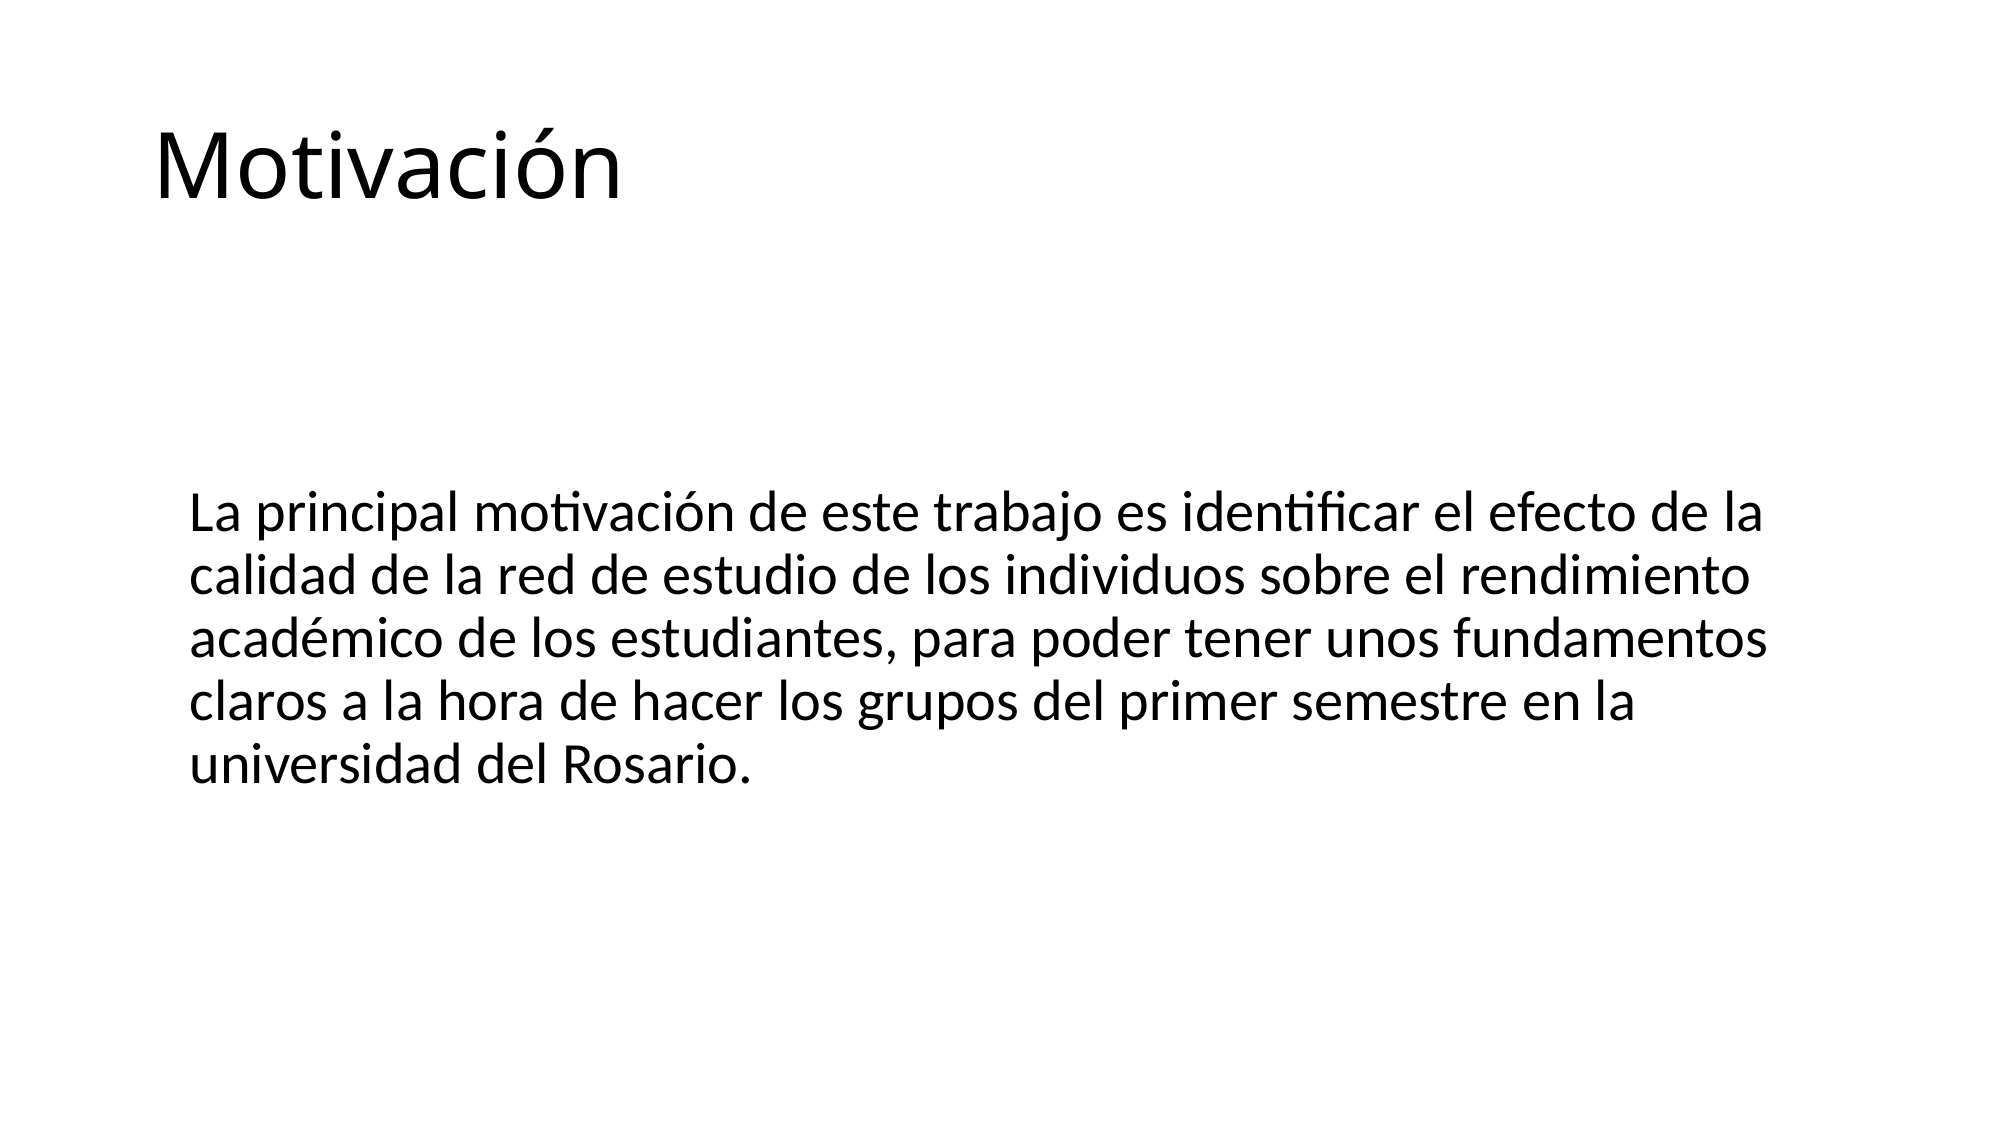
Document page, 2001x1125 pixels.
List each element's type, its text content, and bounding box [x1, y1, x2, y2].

list La principal motivación de este trabajo es identificar el efecto de la calidad de la red de estudio de los individuos sobre el rendimiento académico de los estudiantes, para poder tener unos fundamentos claros a la hora de hacer los grupos del primer semestre en la universidad del Rosario. [137, 299, 1863, 1014]
title Motivación [137, 59, 1863, 278]
